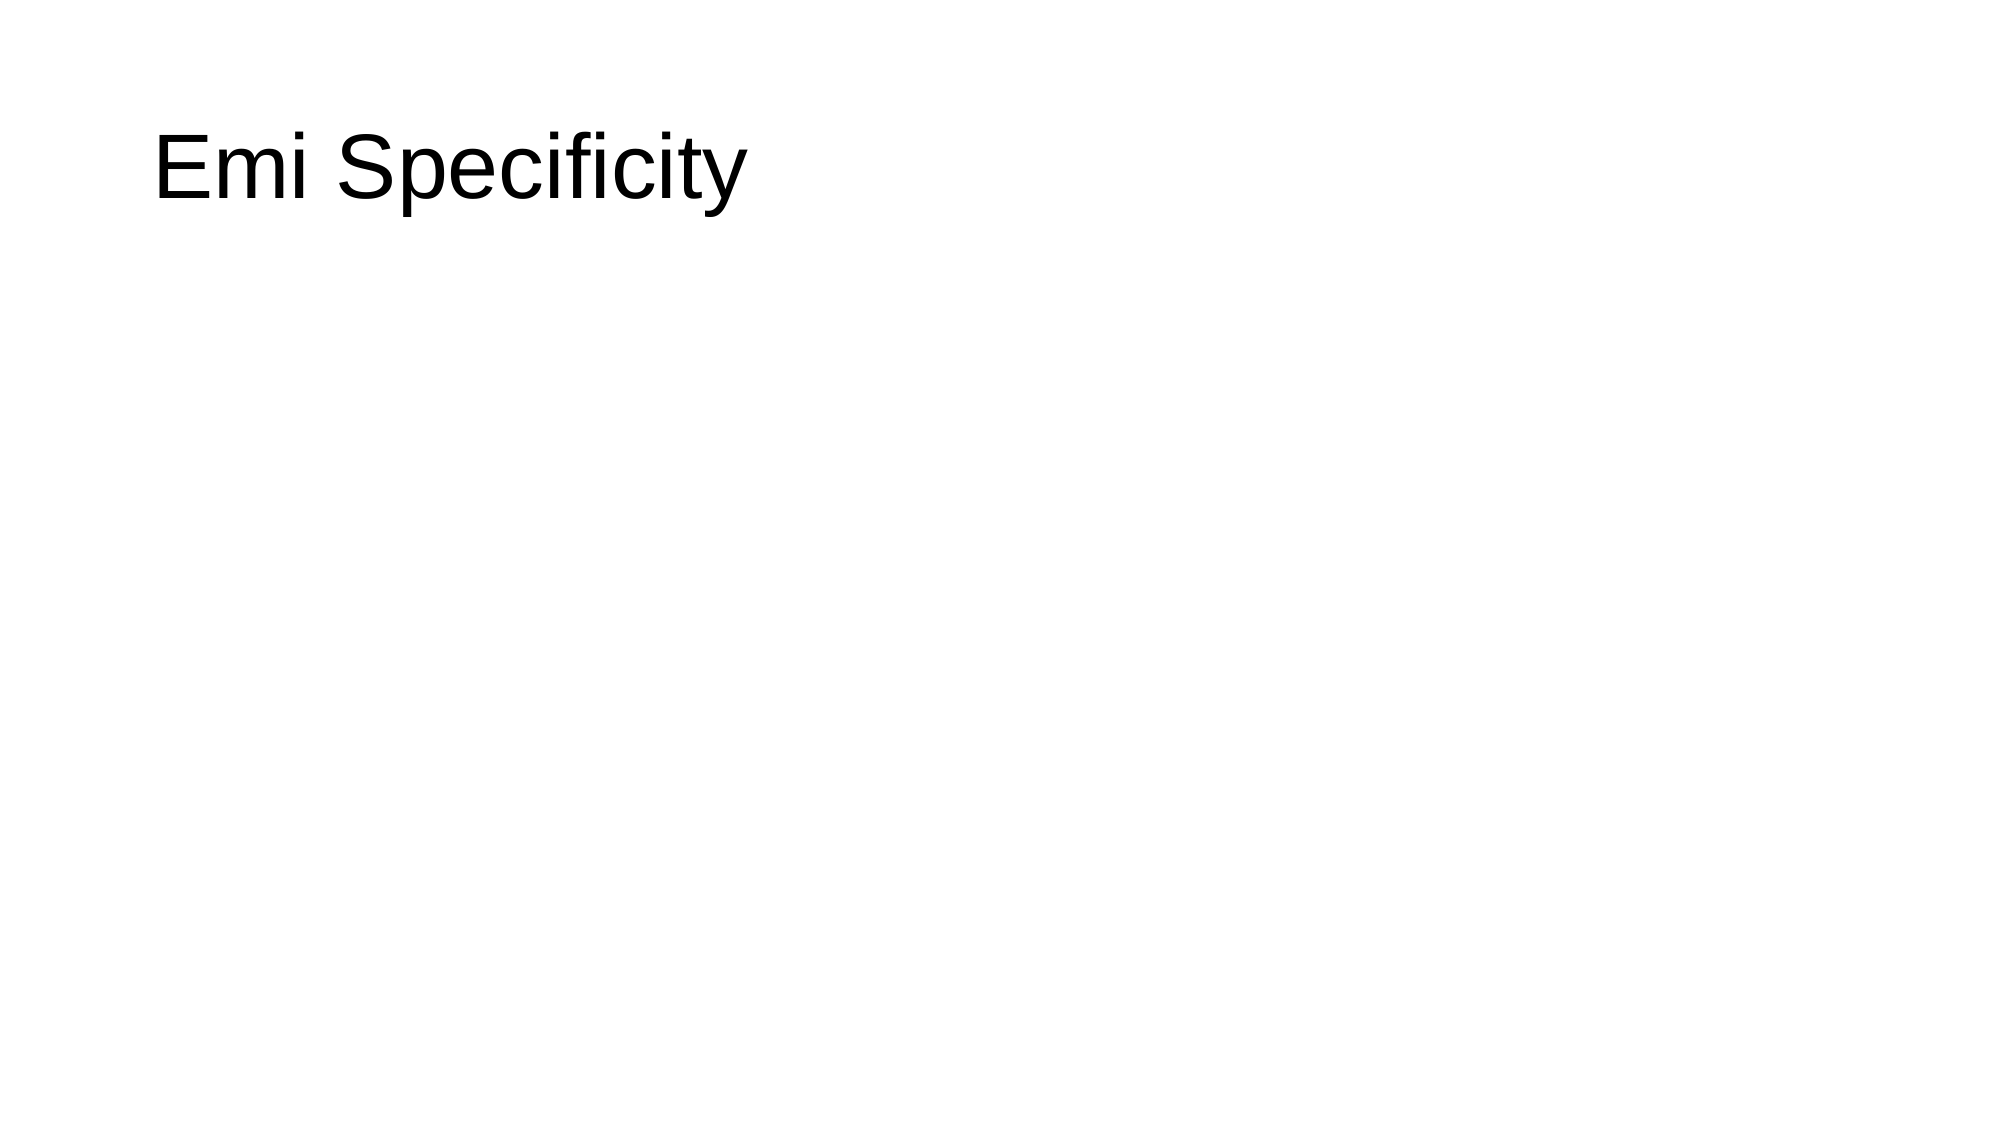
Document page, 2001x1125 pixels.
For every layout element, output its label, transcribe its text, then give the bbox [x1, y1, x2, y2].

title Emi Specificity [137, 59, 1863, 278]
